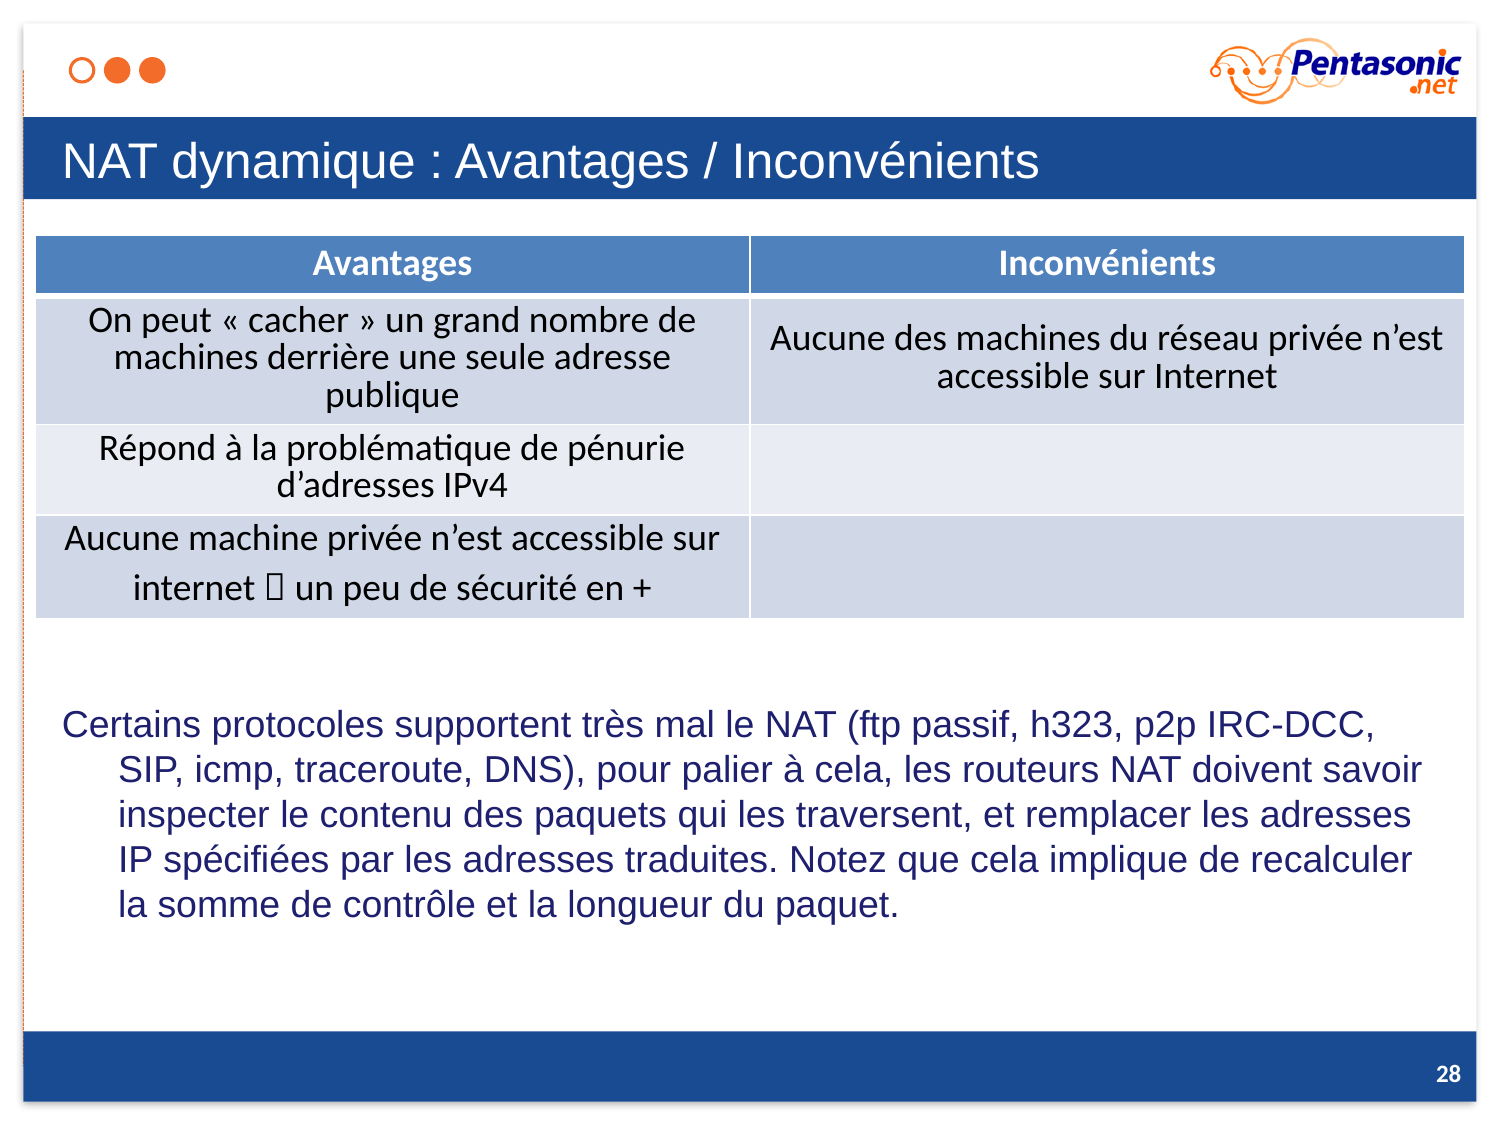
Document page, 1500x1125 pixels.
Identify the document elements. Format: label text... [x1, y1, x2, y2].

slide_number 28 [1347, 1042, 1477, 1103]
title NAT dynamique : Avantages / Inconvénients [46, 117, 1454, 200]
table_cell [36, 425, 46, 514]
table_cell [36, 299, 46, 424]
table_header Avantages [36, 236, 46, 293]
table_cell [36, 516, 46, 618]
list Certains protocoles supportent très mal le NAT (ftp passif, h323, p2p IRC-DCC, SIP, icmp, traceroute, DNS), pour palier à cela, les routeurs NAT doivent savoir inspecter le contenu des paquets qui les traversent, et remplacer les adresses IP spécifiées par les adresses traduites. Notez que cela implique de recalculer la somme de contrôle et la longueur du paquet. [46, 222, 1454, 1008]
table_cell [1454, 516, 1464, 618]
table_cell [1454, 425, 1464, 514]
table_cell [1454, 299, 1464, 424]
picture [1207, 35, 1465, 106]
table_header Inconvénients [1454, 236, 1464, 293]
